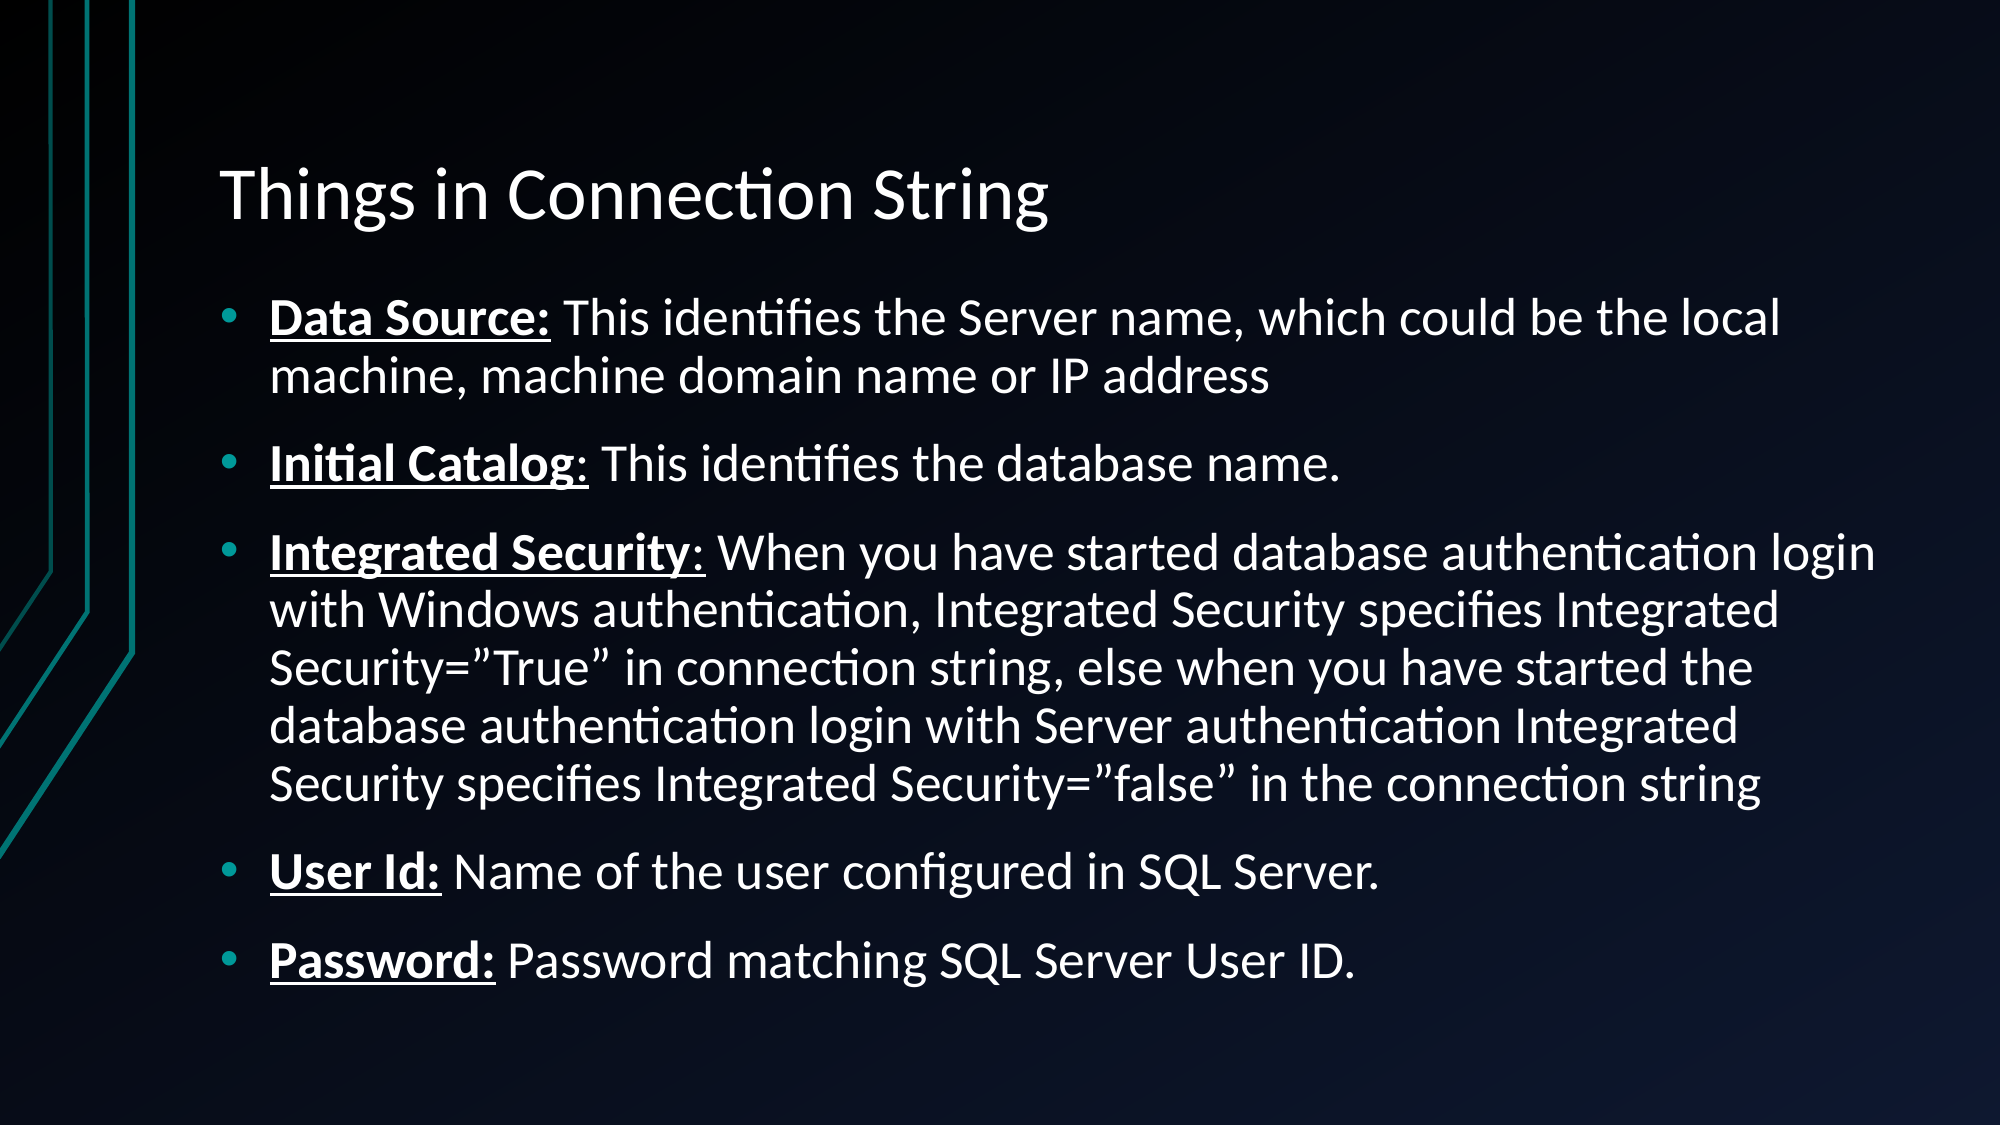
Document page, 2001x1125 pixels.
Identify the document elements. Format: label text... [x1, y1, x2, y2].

title Things in Connection String [200, 45, 1900, 246]
list Data Source: This identifies the Server name, which could be the local machine, machine domain name or IP address Initial Catalog: This identifies the database name. Integrated Security: When you have started database authentication login with Windows authentication, Integrated Security specifies Integrated Security=”True” in connection string, else when you have started the database authentication login with Server authentication Integrated Security specifies Integrated Security=”false” in the connection string User Id: Name of the user configured in SQL Server. Password: Password matching SQL Server User ID. [200, 279, 1900, 1012]
